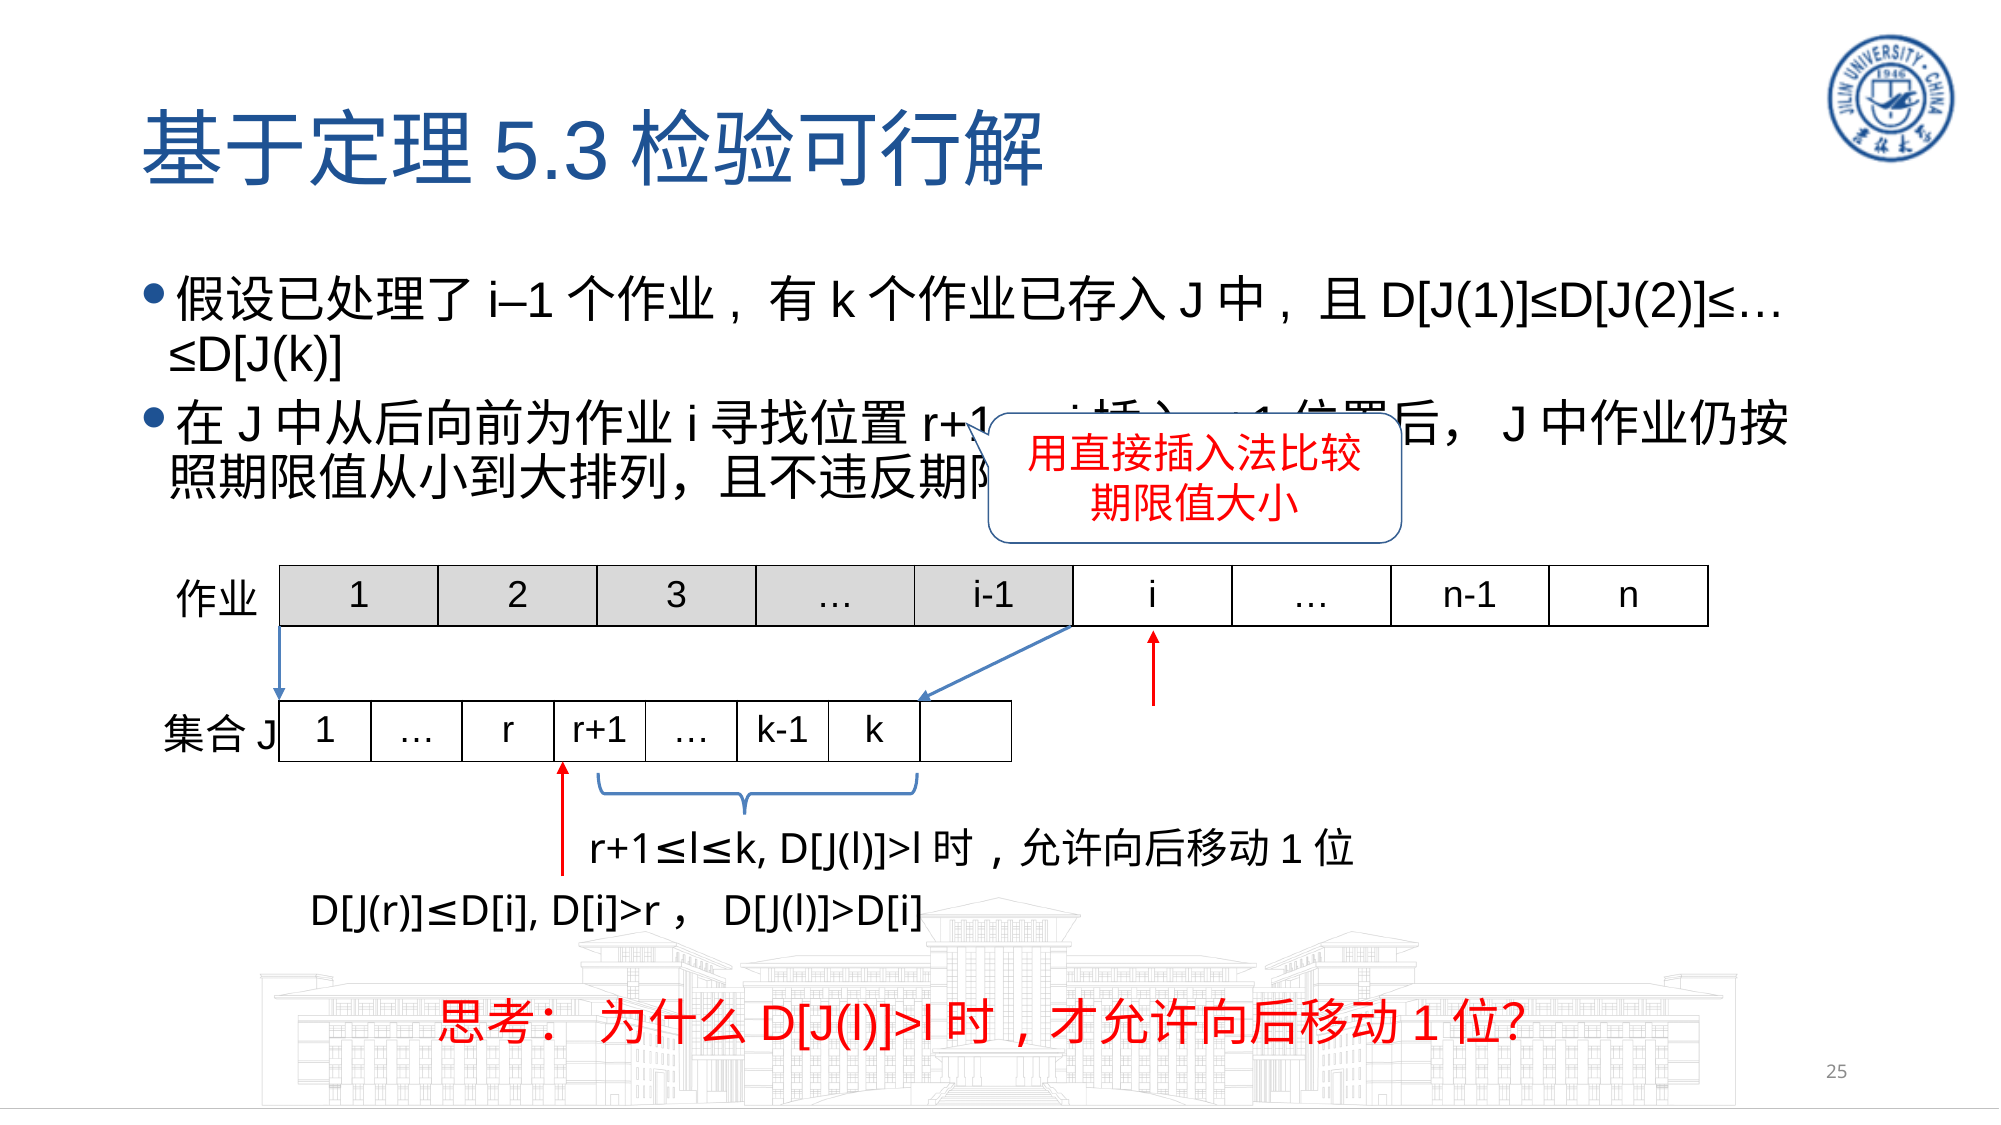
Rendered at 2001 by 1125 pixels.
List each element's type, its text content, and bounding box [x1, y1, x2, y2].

title 基于定理5.3检验可行解 [125, 58, 1851, 247]
table_header i [1074, 566, 1231, 625]
text_box 思考： 为什么D[J(l)]>l时,才允许向后移动1位？ [255, 976, 1733, 1058]
table_header … [646, 702, 736, 761]
table_header … [372, 702, 461, 761]
list 假设已处理了i–1个作业, 有k个作业已存入J中, 且D[J(1)]≤D[J(2)]≤…≤D[J(k)] 在J中从后向前为作业i寻找位置r+1，i插入r+1位置后，J中作业仍按照期限值从小到大排列，且不违反期限值 [125, 267, 1851, 1004]
text_box [597, 772, 918, 814]
text_box 作业 [161, 565, 292, 631]
table_header k [829, 702, 919, 761]
text_box r+1≤l≤k, D[J(l)]>l时,允许向后移动1位 [573, 814, 1370, 880]
table_header 3 [598, 566, 755, 625]
table_header 2 [439, 566, 596, 625]
table_header r [463, 702, 553, 761]
table_header i-1 [915, 566, 1072, 625]
table_header … [1233, 566, 1390, 625]
table_header … [757, 566, 914, 625]
slide_number 25 [1412, 1042, 1863, 1103]
table_header [921, 702, 1011, 761]
picture [1824, 15, 1965, 173]
table_header 1 [292, 566, 437, 625]
text_box 用直接插入法比较期限值大小 [967, 413, 1402, 544]
text_box D[J(r)]≤D[i], D[i]>r，D[J(l)]>D[i] [294, 876, 939, 941]
table_header 1 [304, 702, 370, 761]
text_box [0, 897, 1999, 1109]
table_header n [1550, 566, 1707, 625]
table_header n-1 [1392, 566, 1548, 625]
table_header r+1 [555, 702, 645, 761]
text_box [917, 626, 1071, 701]
text_box 集合J [148, 700, 304, 766]
table_header k-1 [738, 702, 828, 761]
